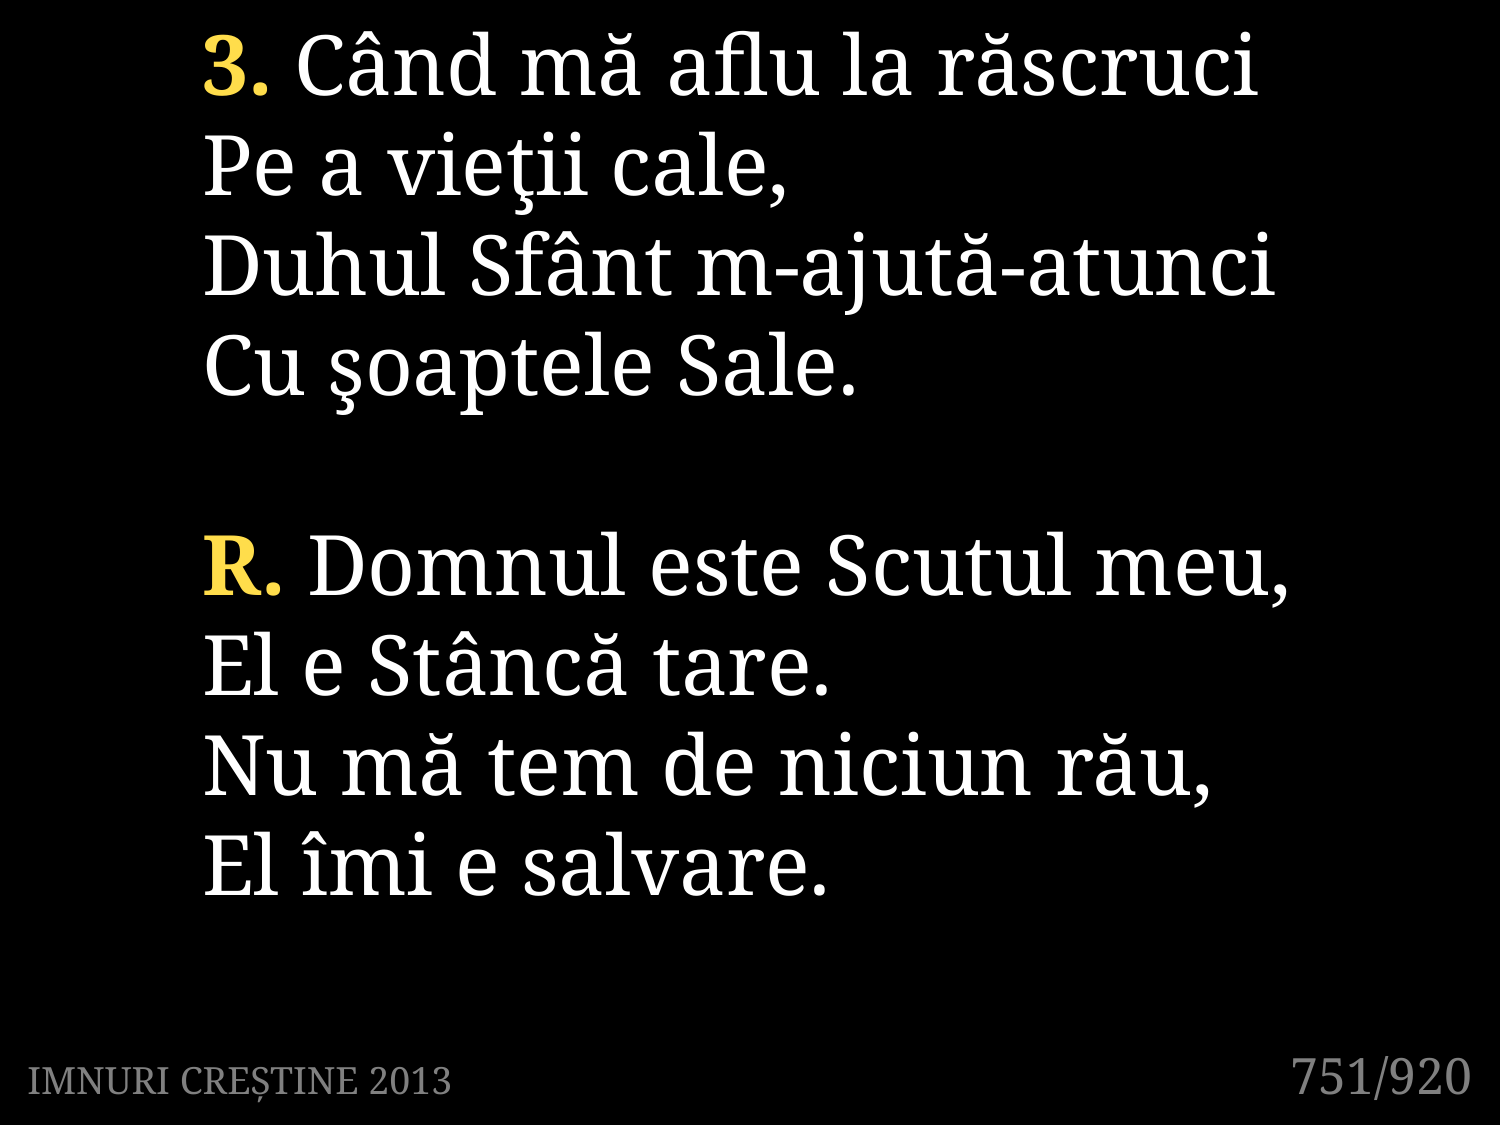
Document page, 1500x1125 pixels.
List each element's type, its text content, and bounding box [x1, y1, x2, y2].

text_box 751/920 [637, 1037, 1488, 1113]
text_box IMNURI CREȘTINE 2013 [12, 1049, 637, 1110]
text_box 3. Când mă aflu la răscruci Pe a vieţii cale, Duhul Sfânt m-ajută-atunci Cu şoaptele Sale. R. Domnul este Scutul meu, El e Stâncă tare. Nu mă tem de niciun rău, El îmi e salvare. [187, 4, 1500, 920]
